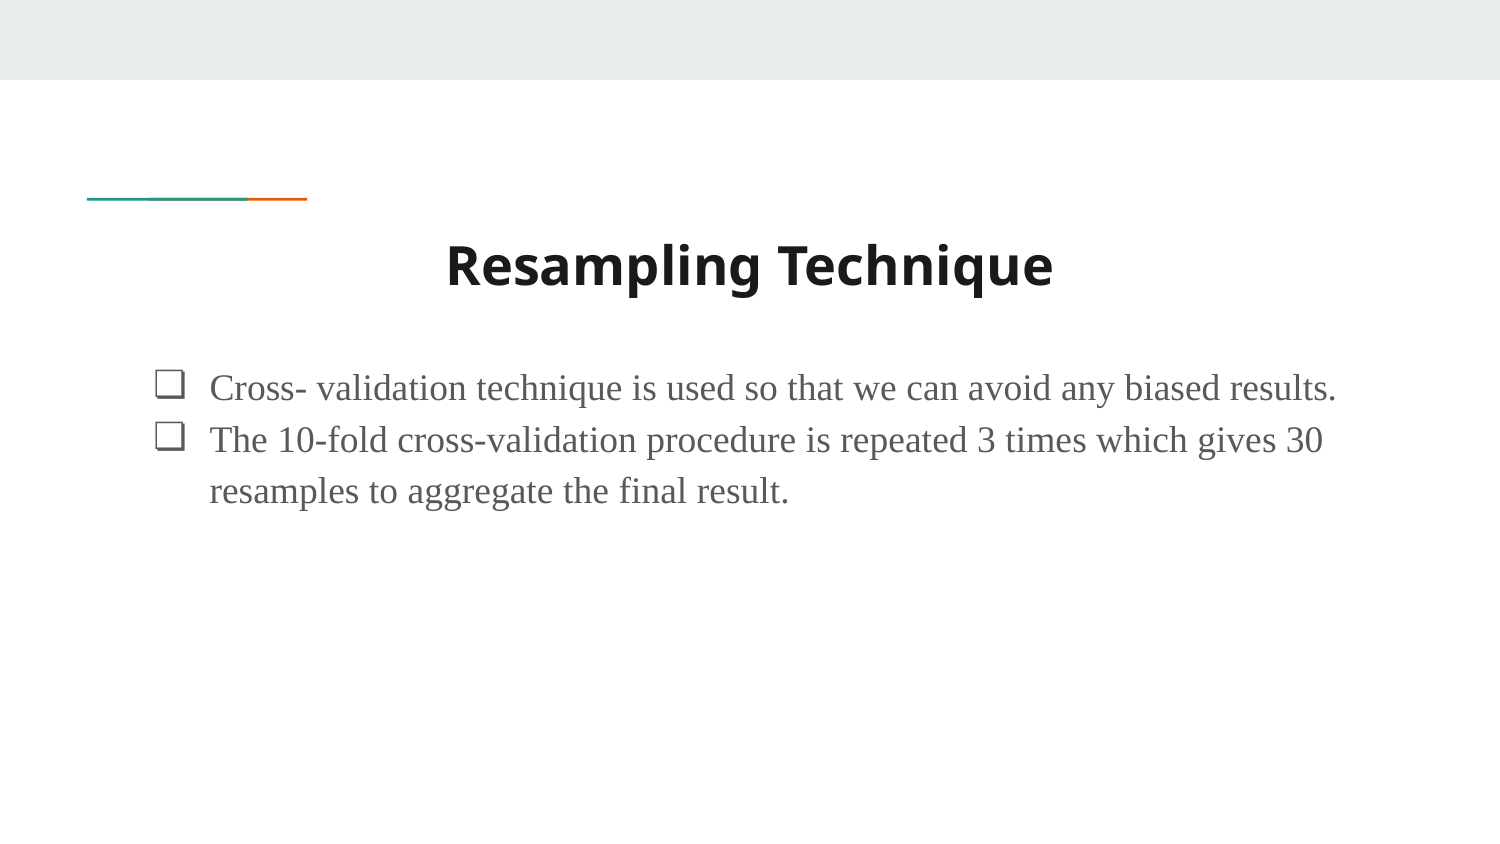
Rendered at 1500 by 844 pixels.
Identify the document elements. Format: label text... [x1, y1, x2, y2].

title Resampling Technique [119, 216, 1381, 305]
list Cross- validation technique is used so that we can avoid any biased results. The 10-fold cross-validation procedure is repeated 3 times which gives 30 resamples to aggregate the final result. [119, 341, 1381, 712]
